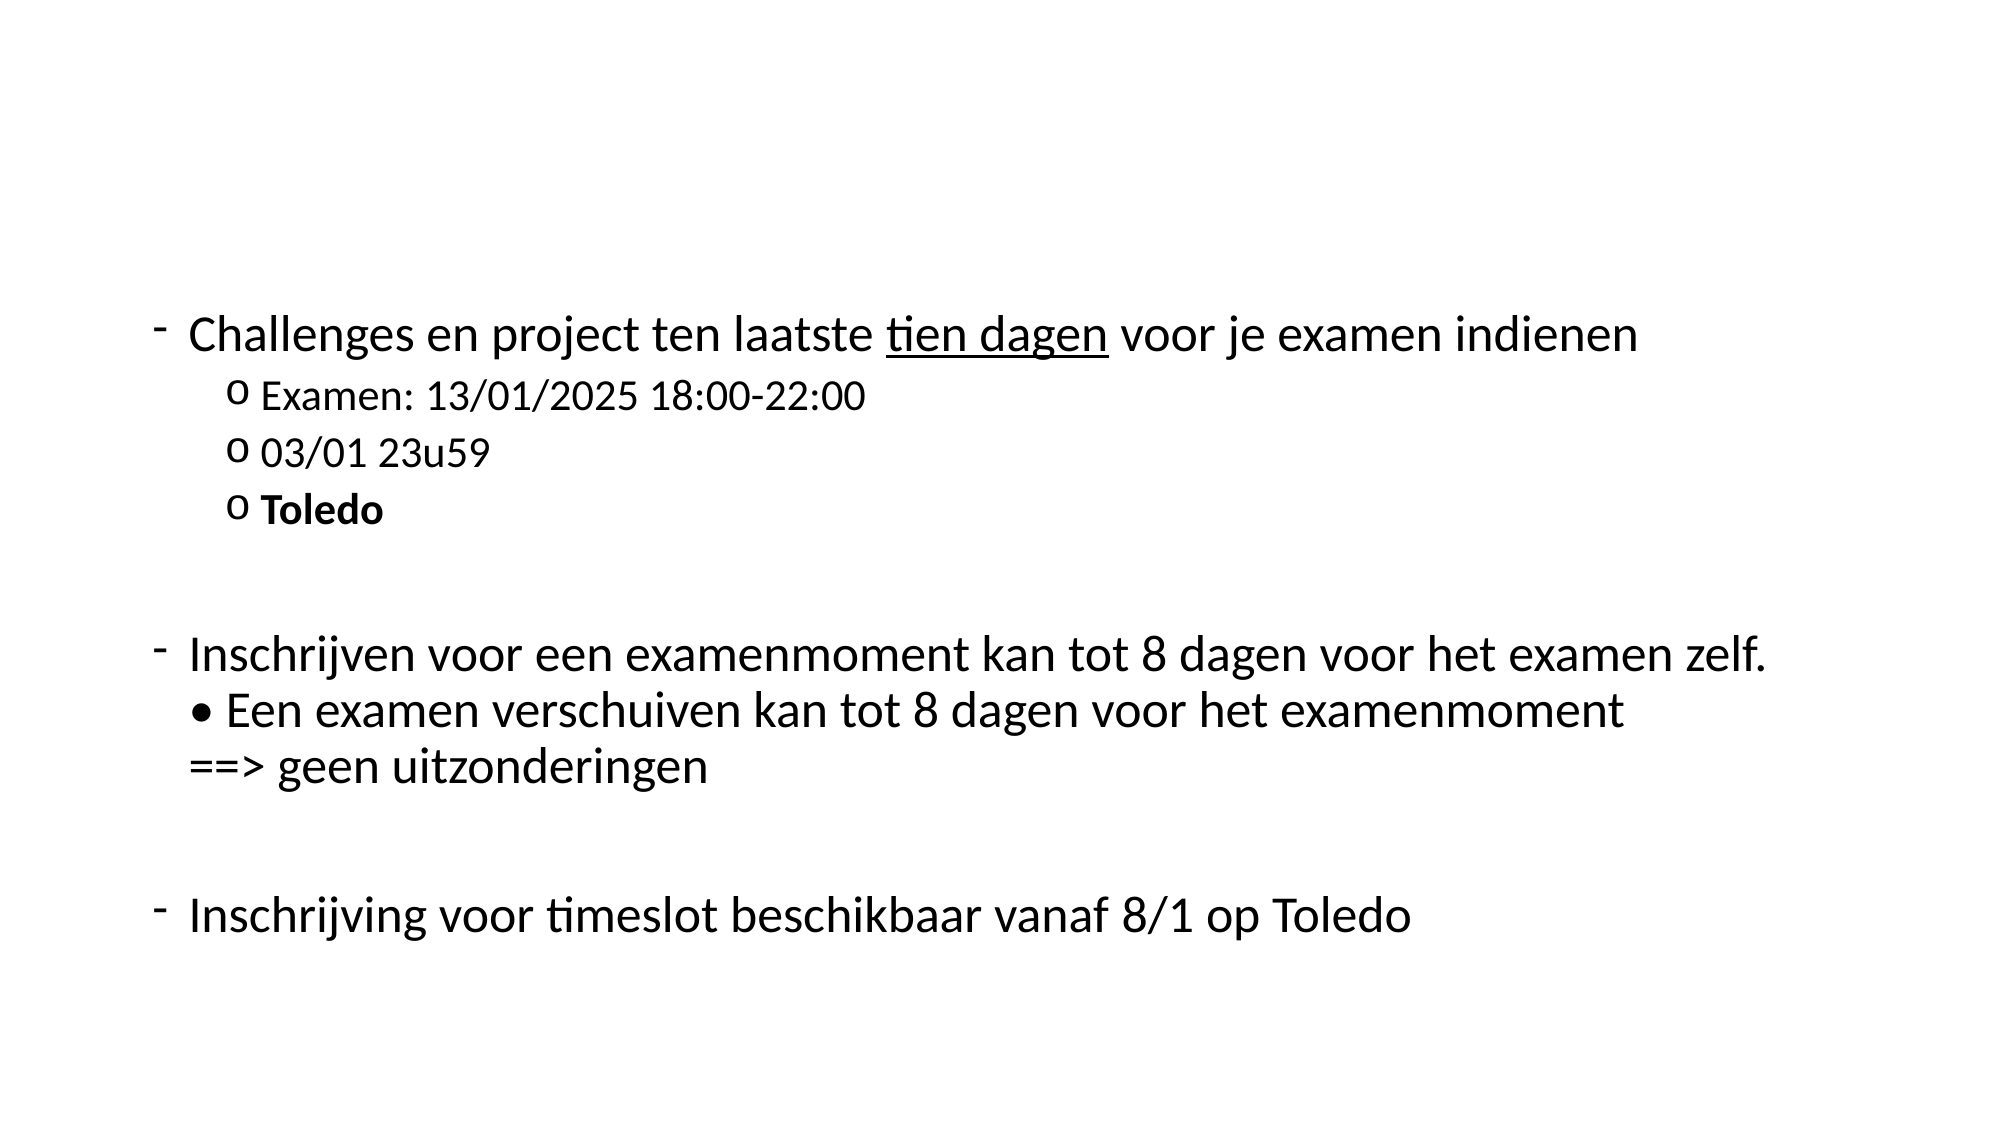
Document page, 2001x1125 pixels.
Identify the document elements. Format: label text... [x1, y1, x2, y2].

list Challenges en project ten laatste tien dagen voor je examen indienen Examen: 13/01/2025 18:00-22:00 03/01 23u59 Toledo Inschrijven voor een examenmoment kan tot 8 dagen voor het examen zelf. • Een examen verschuiven kan tot 8 dagen voor het examenmoment ==> geen uitzonderingen Inschrijving voor timeslot beschikbaar vanaf 8/1 op Toledo [137, 299, 1863, 1014]
